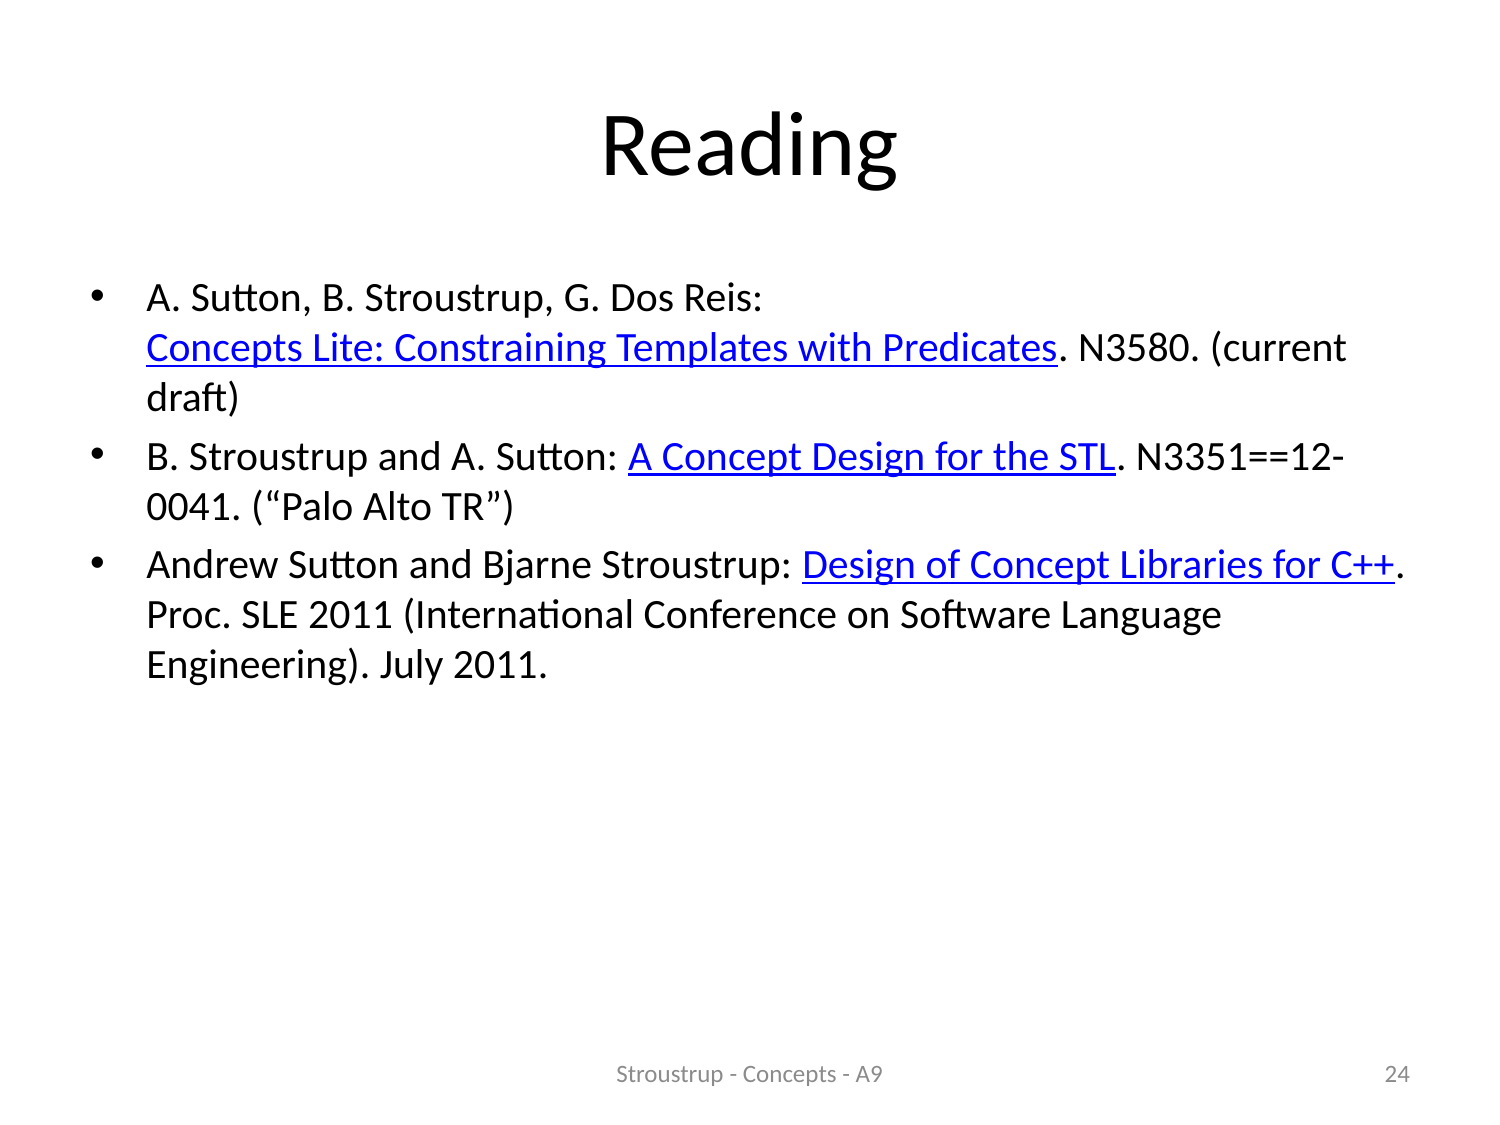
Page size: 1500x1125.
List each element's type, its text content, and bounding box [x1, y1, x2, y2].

title Reading [75, 45, 1425, 233]
footer Stroustrup - Concepts - A9 [512, 1042, 988, 1103]
slide_number 24 [1074, 1042, 1425, 1103]
list A. Sutton, B. Stroustrup, G. Dos Reis: Concepts Lite: Constraining Templates with Predicates. N3580. (current draft) B. Stroustrup and A. Sutton: A Concept Design for the STL. N3351==12-0041. (“Palo Alto TR”) Andrew Sutton and Bjarne Stroustrup: Design of Concept Libraries for C++. Proc. SLE 2011 (International Conference on Software Language Engineering). July 2011. [75, 262, 1425, 1005]
